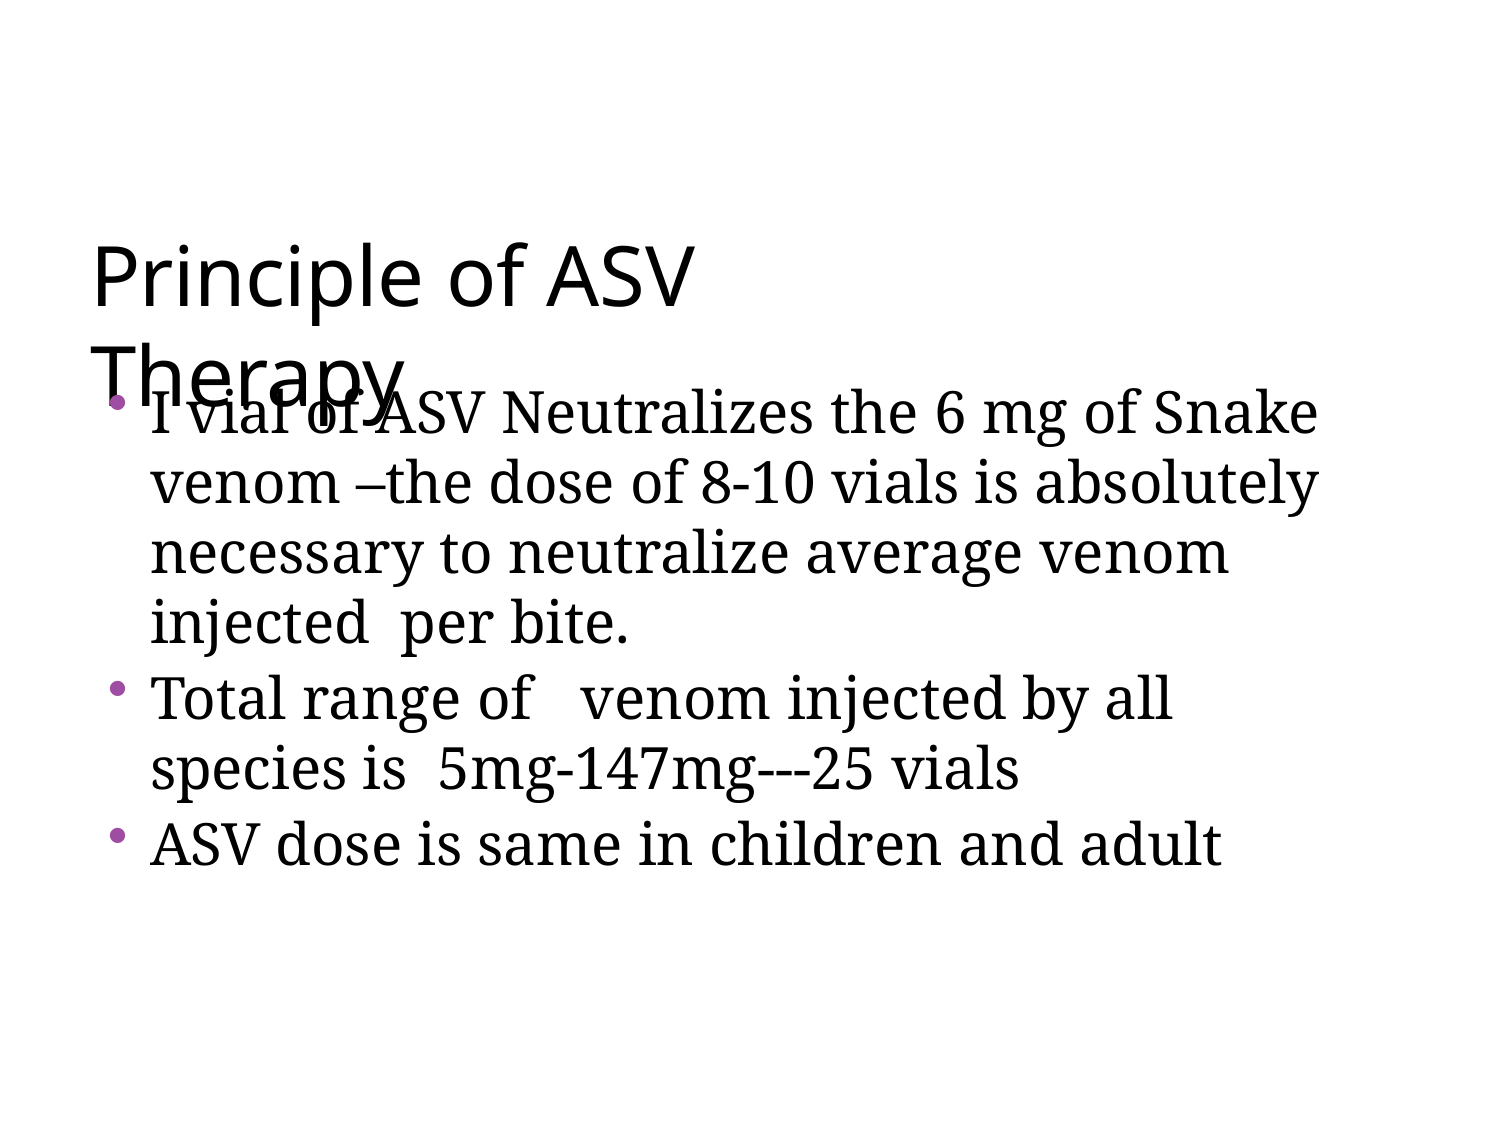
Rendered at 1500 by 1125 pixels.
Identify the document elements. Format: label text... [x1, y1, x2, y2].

text_box I vial of ASV Neutralizes the 6 mg of Snake venom –the dose of 8-10 vials is absolutely necessary to neutralize average venom injected per bite. Total range of venom injected by all species is 5mg-147mg---25 vials ASV dose is same in children and adult [105, 372, 1359, 878]
title Principle of ASV Therapy [87, 220, 1004, 423]
